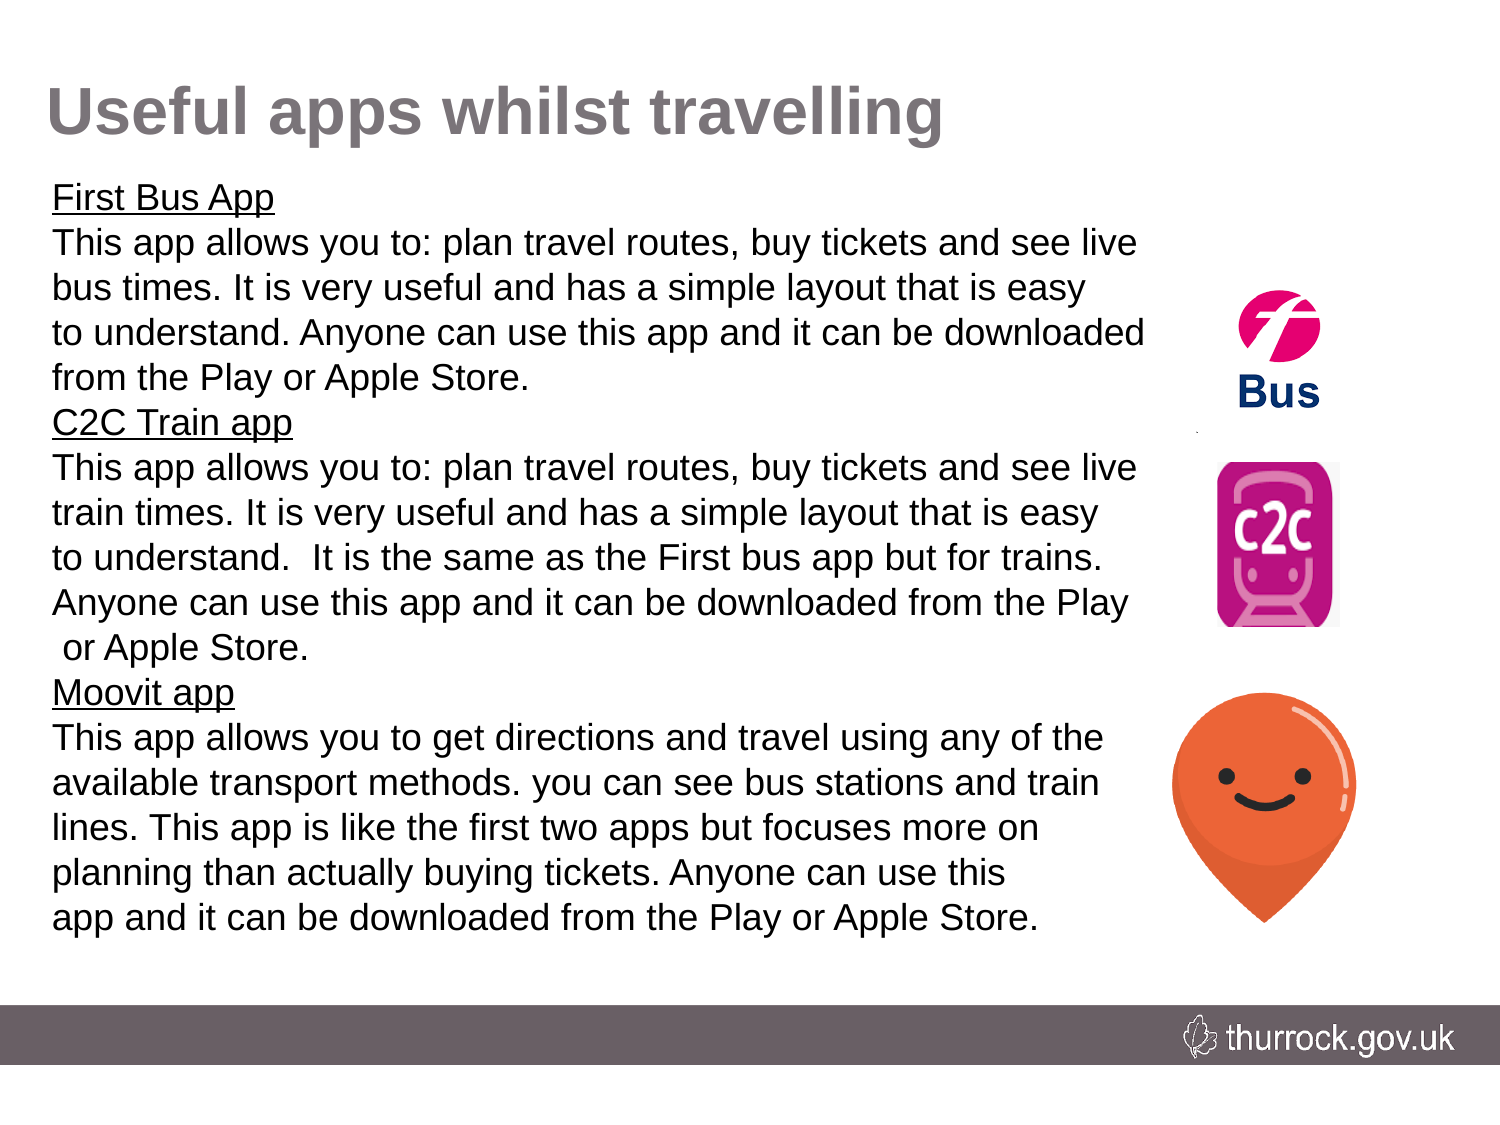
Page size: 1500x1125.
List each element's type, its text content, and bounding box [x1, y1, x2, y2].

picture [1217, 462, 1340, 627]
text_box Useful apps whilst travelling [31, 52, 1430, 158]
picture [1196, 268, 1361, 433]
picture [0, 1004, 1500, 1065]
picture [1146, 671, 1376, 938]
text_box First Bus App This app allows you to: plan travel routes, buy tickets and see live bus times. It is very useful and has a simple layout that is easy to understand. Anyone can use this app and it can be downloaded from the Play or Apple Store. C2C Train app This app allows you to: plan travel routes, buy tickets and see live train times. It is very useful and has a simple layout that is easy to understand. It is the same as the First bus app but for trains. Anyone can use this app and it can be downloaded from the Play or Apple Store. Moovit app This app allows you to get directions and travel using any of the available transport methods. you can see bus stations and train lines. This app is like the first two apps but focuses more on planning than actually buying tickets. Anyone can use this app and it can be downloaded from the Play or Apple Store. [36, 157, 1457, 973]
